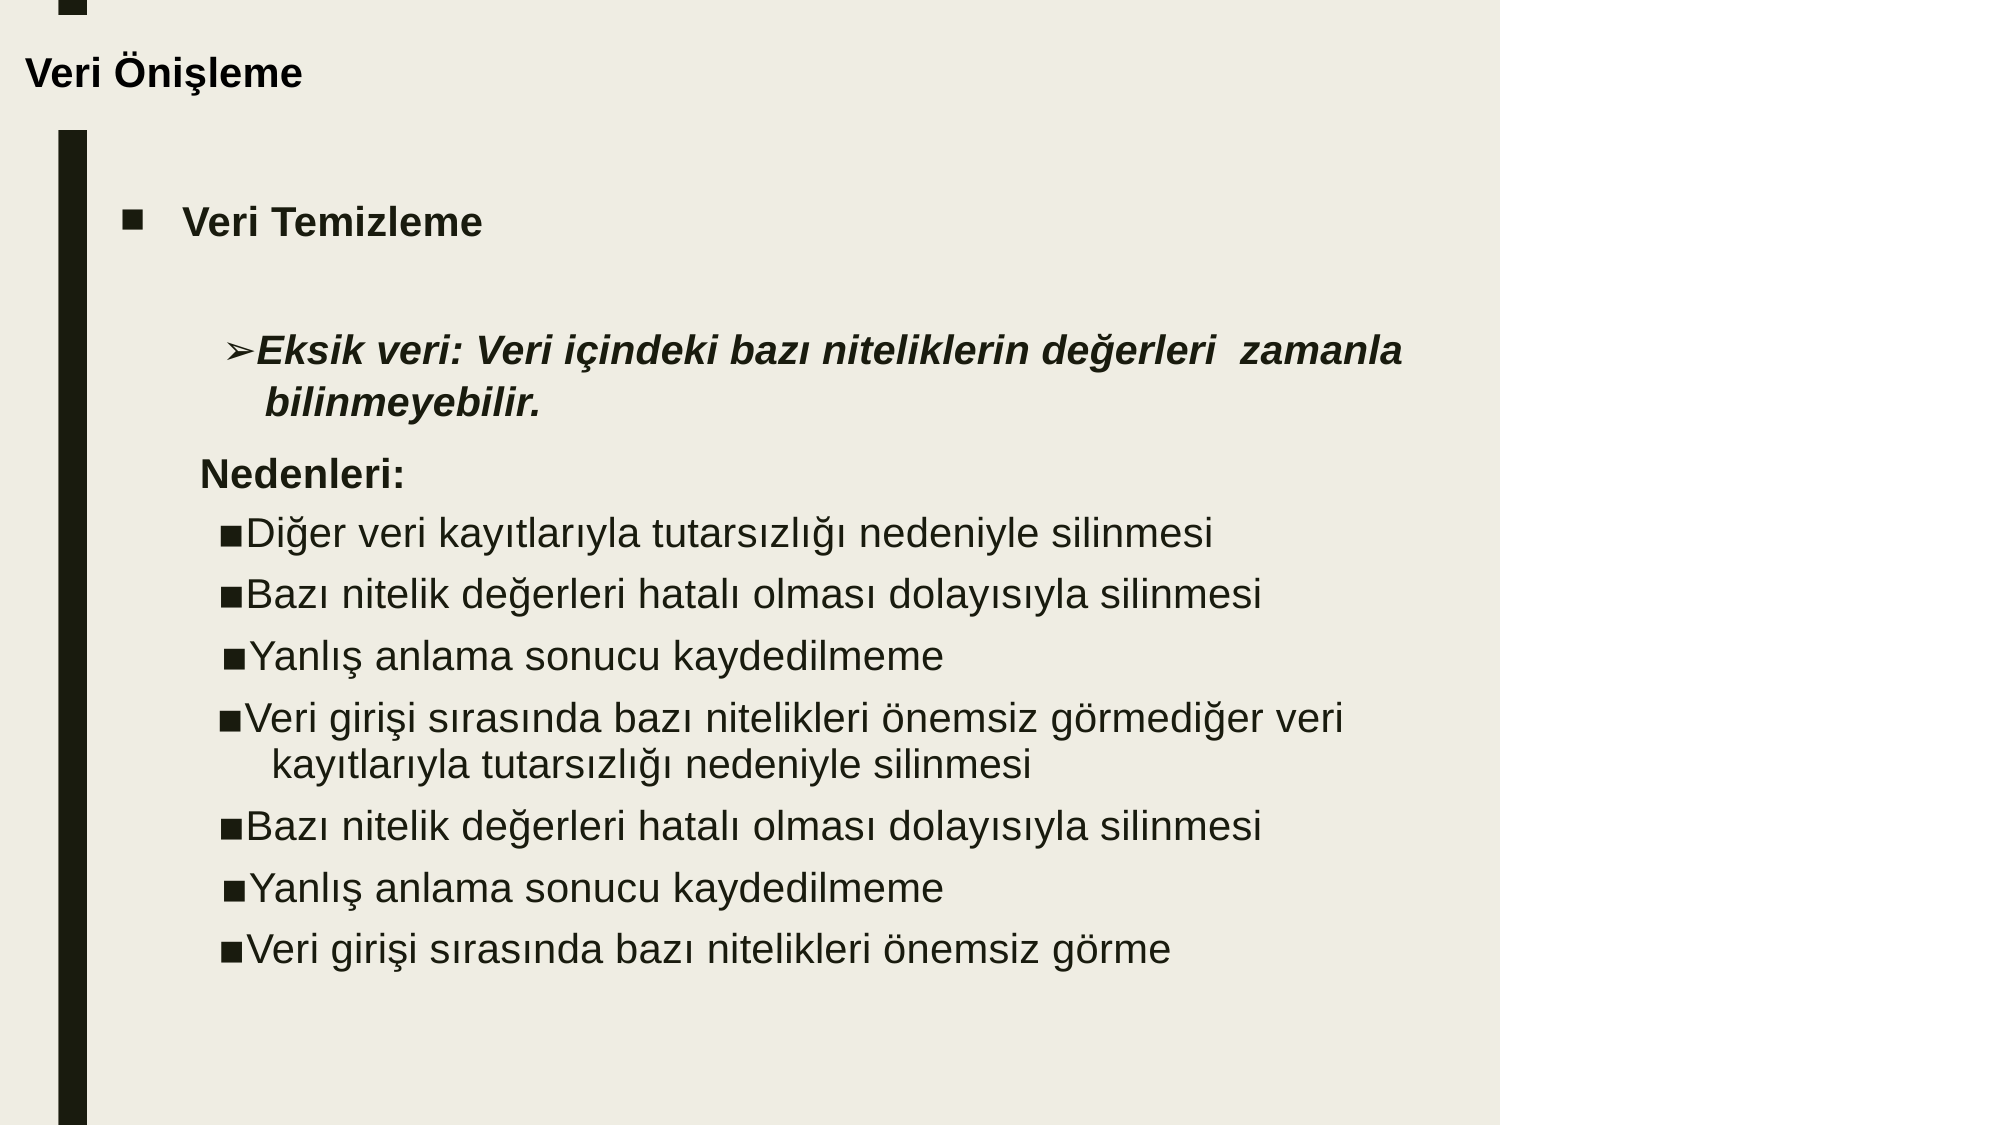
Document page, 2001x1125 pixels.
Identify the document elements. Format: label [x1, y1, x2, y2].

text_box [0, 0, 1500, 1125]
